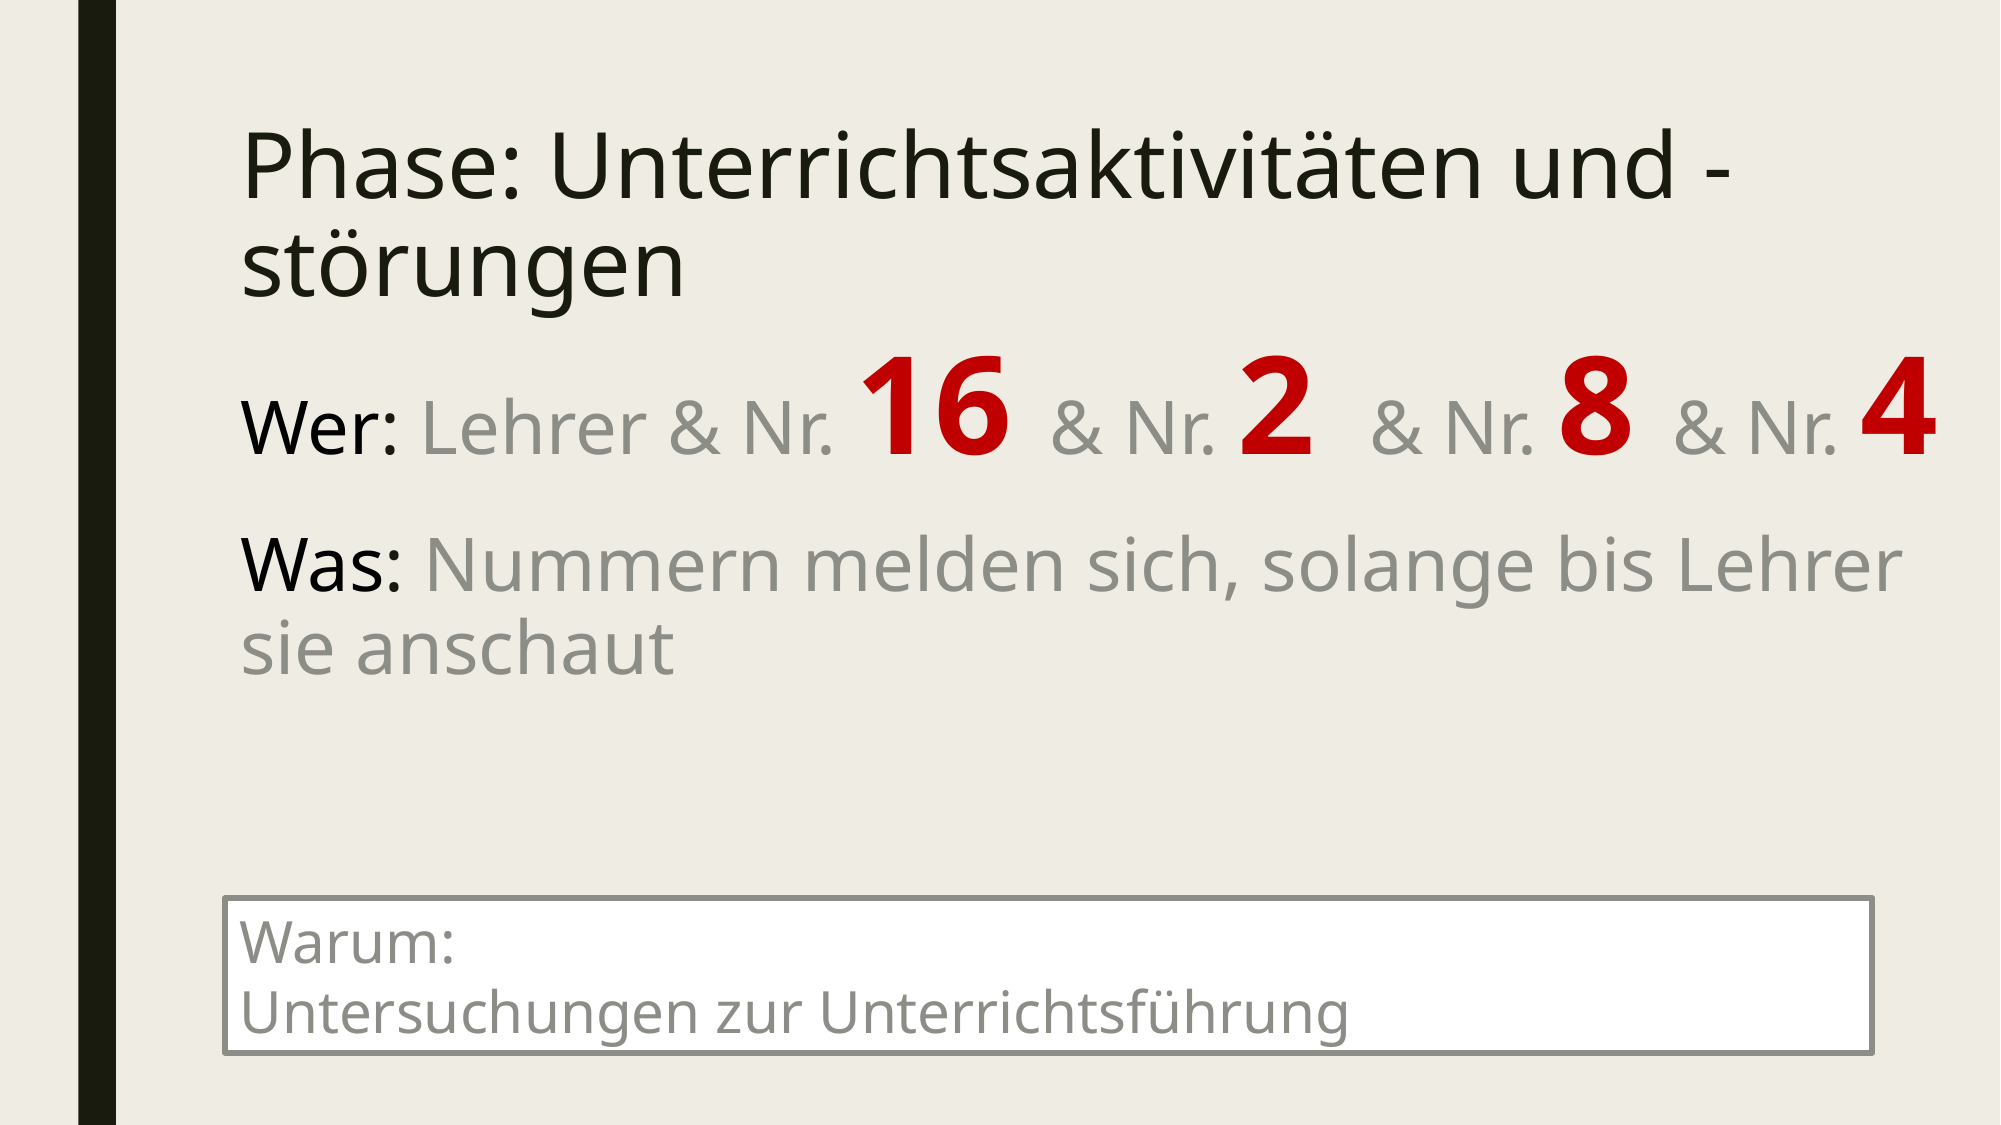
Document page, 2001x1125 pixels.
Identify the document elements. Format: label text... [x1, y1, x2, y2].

title Phase: Unterrichtsaktivitäten und -störungen [225, 112, 1979, 357]
text_box Warum: Untersuchungen zur Unterrichtsführung [222, 895, 1875, 1056]
list Wer: Lehrer & Nr. 16 & Nr. 2 & Nr. 8 & Nr. 4 Was: Nummern melden sich, solange bis Lehrer sie anschaut [225, 357, 1956, 857]
